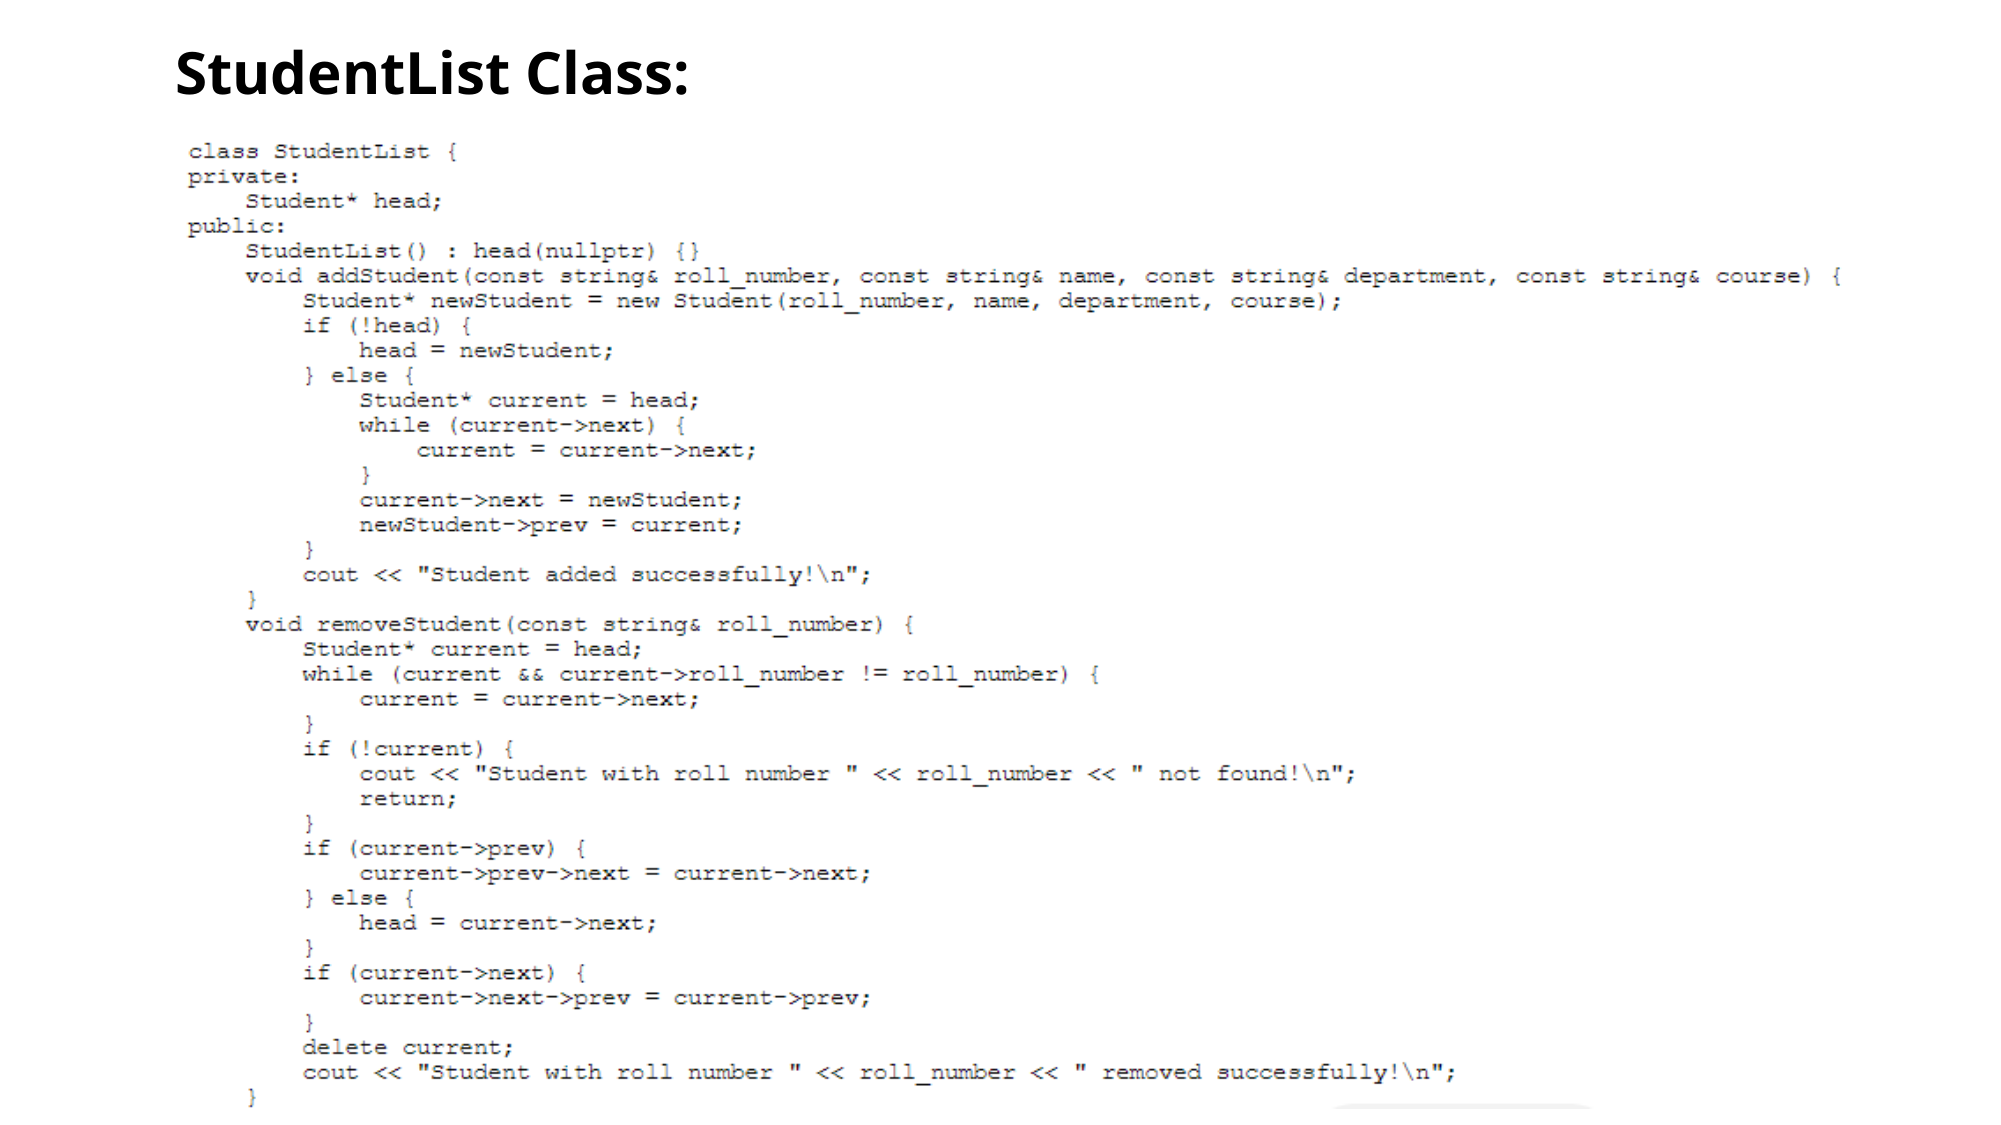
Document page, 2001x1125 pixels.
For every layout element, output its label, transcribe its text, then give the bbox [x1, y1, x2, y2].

picture [144, 139, 1988, 1110]
text_box StudentList Class: [160, 28, 943, 114]
